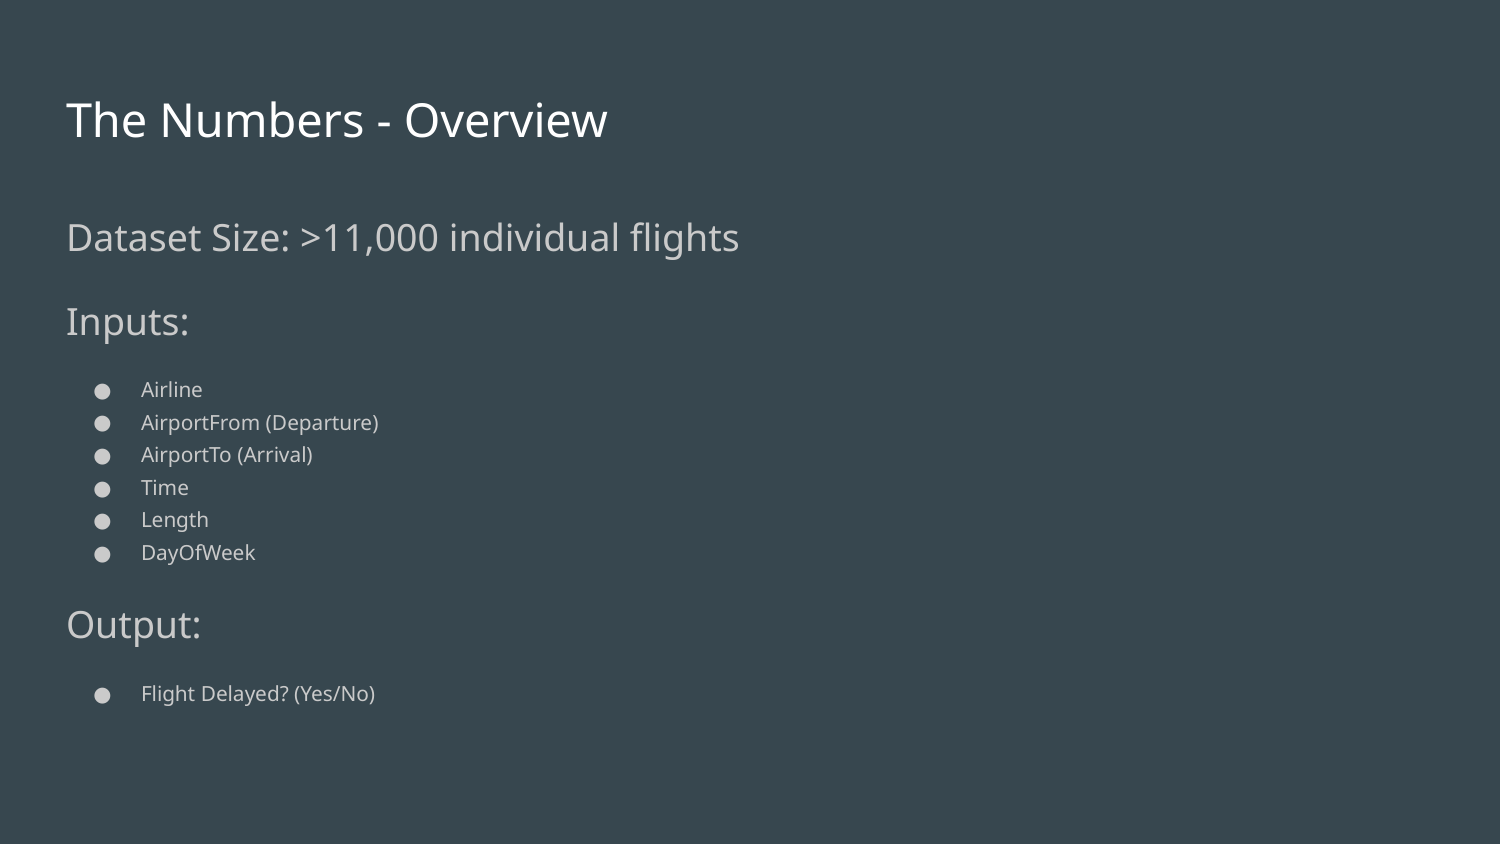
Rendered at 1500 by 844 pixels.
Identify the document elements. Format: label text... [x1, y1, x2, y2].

title The Numbers - Overview [51, 72, 1449, 167]
list Dataset Size: >11,000 individual flights Inputs: Airline AirportFrom (Departure) AirportTo (Arrival) Time Length DayOfWeek Output: Flight Delayed? (Yes/No) [51, 189, 1449, 750]
